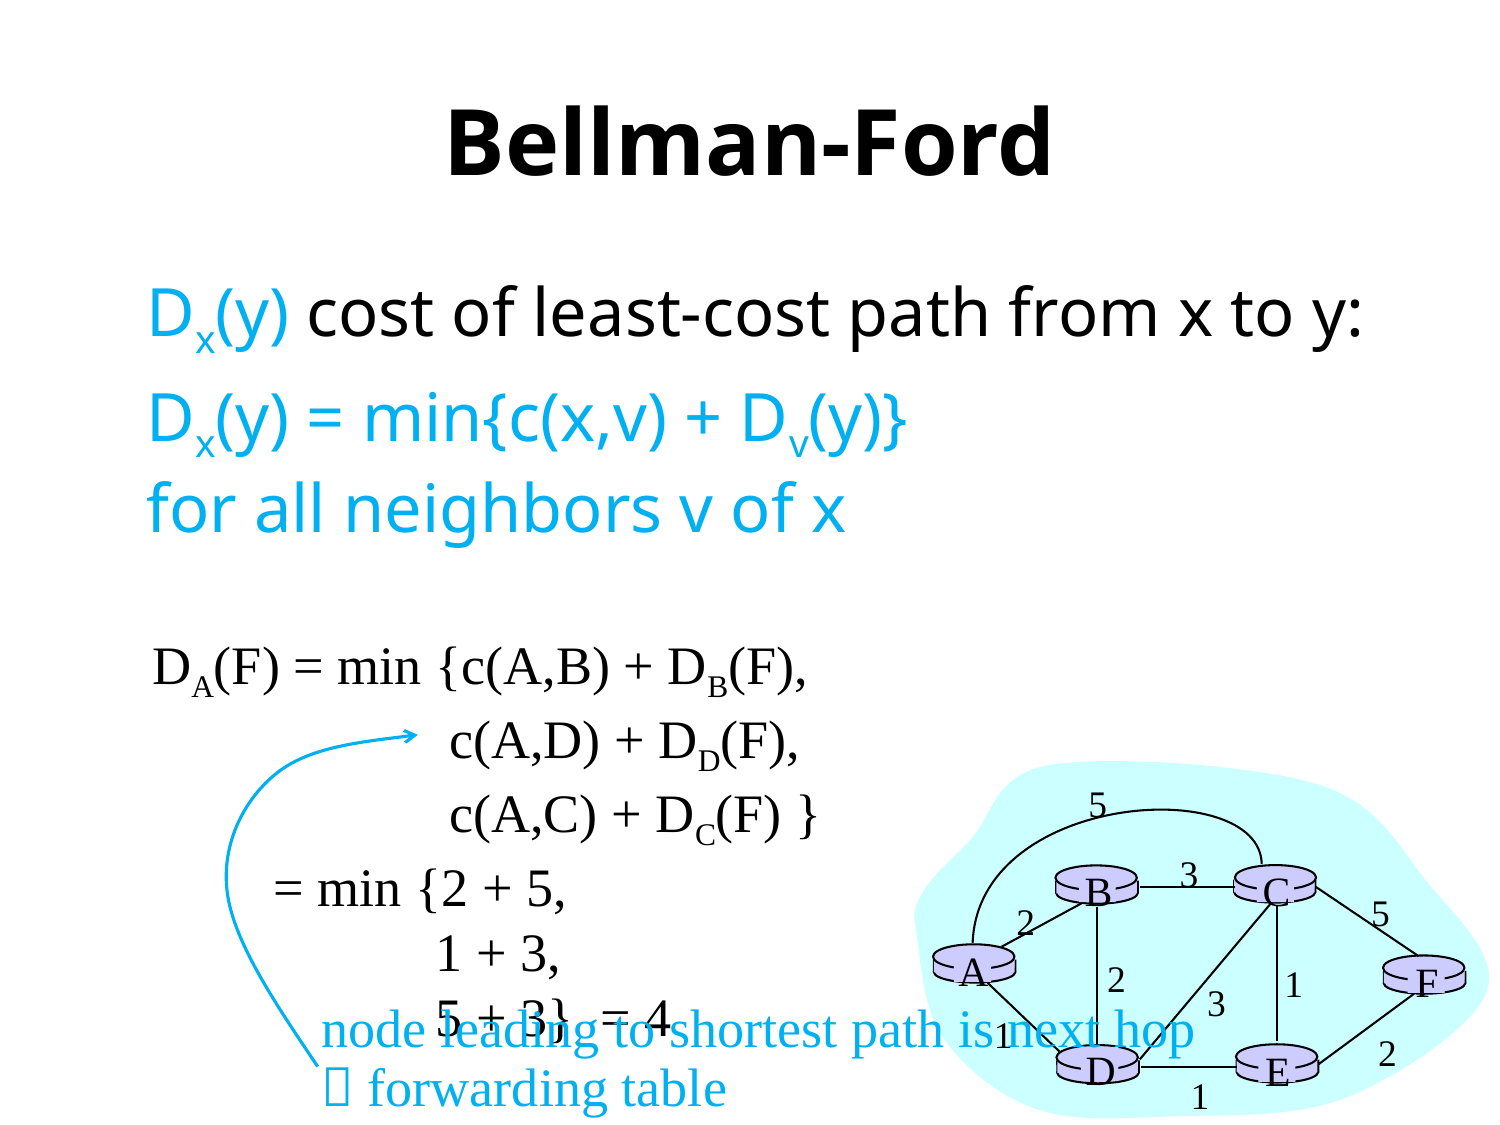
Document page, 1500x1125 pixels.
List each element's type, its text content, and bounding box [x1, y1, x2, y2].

text_box DA(F) = min {c(A,B) + DB(F), c(A,D) + DD(F), c(A,C) + DC(F) } = min {2 + 5, 1 + 3, 5 + 3} = 4 [137, 622, 1070, 1055]
text_box [226, 729, 418, 1067]
title Bellman-Ford [0, 44, 1500, 233]
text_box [913, 755, 1500, 1125]
text_box node leading to shortest path is next hop  forwarding table [306, 993, 908, 1125]
list Dx(y) cost of least-cost path from x to y: Dx(y) = min{c(x,v) + Dv(y)} for all neighbors v of x [74, 262, 1500, 1125]
